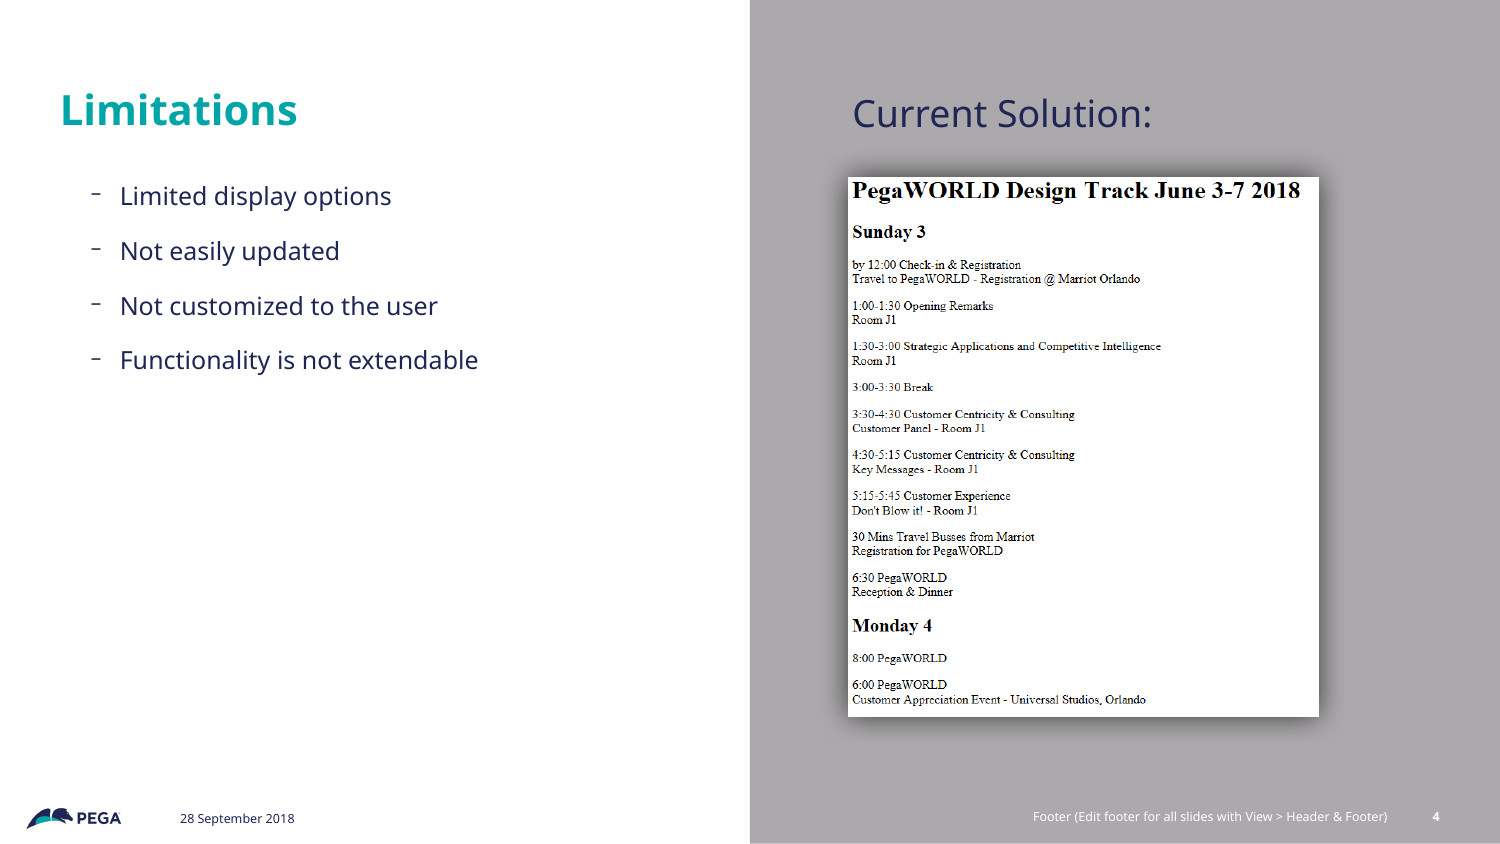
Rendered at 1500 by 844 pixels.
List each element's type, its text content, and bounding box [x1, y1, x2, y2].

footer Footer (Edit footer for all slides with View > Header & Footer) [779, 796, 1387, 827]
slide_number 4 [1387, 796, 1440, 827]
text_box Current Solution: [837, 82, 1168, 143]
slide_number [180, 796, 496, 827]
title Limitations [59, 30, 721, 135]
picture [848, 177, 1319, 717]
list Limited display options Not easily updated Not customized to the user Functionality is not extendable [59, 180, 721, 765]
